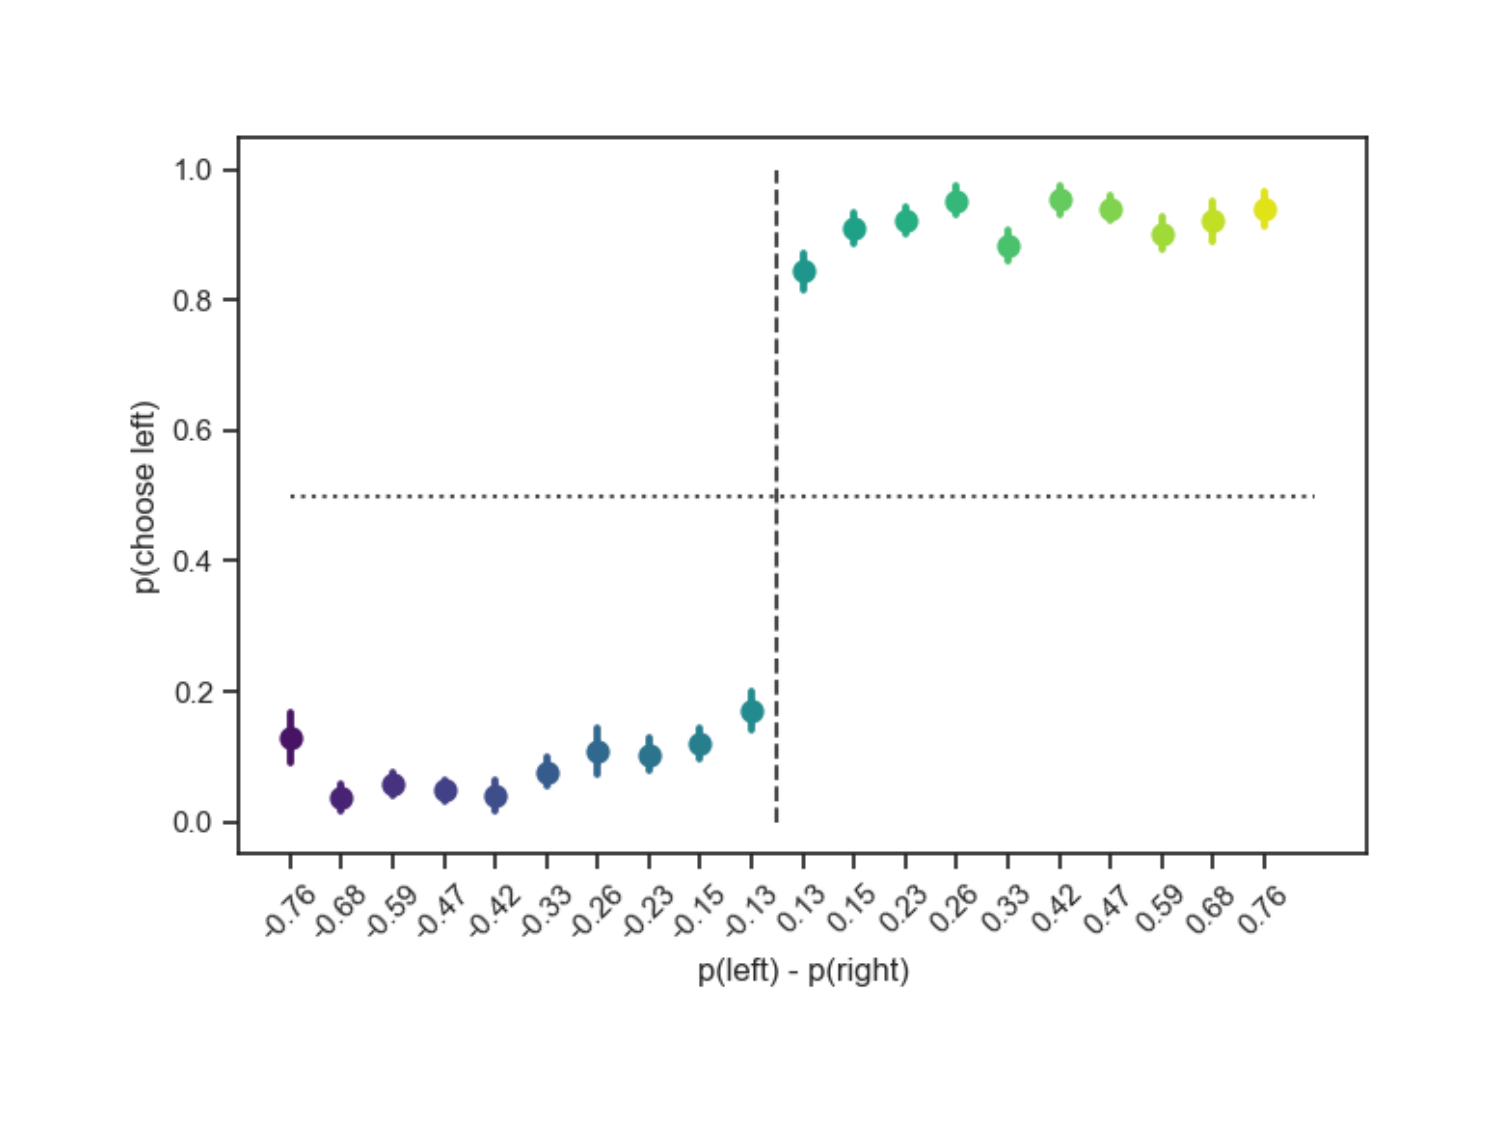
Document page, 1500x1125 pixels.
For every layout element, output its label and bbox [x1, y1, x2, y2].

picture [74, 80, 1426, 1045]
